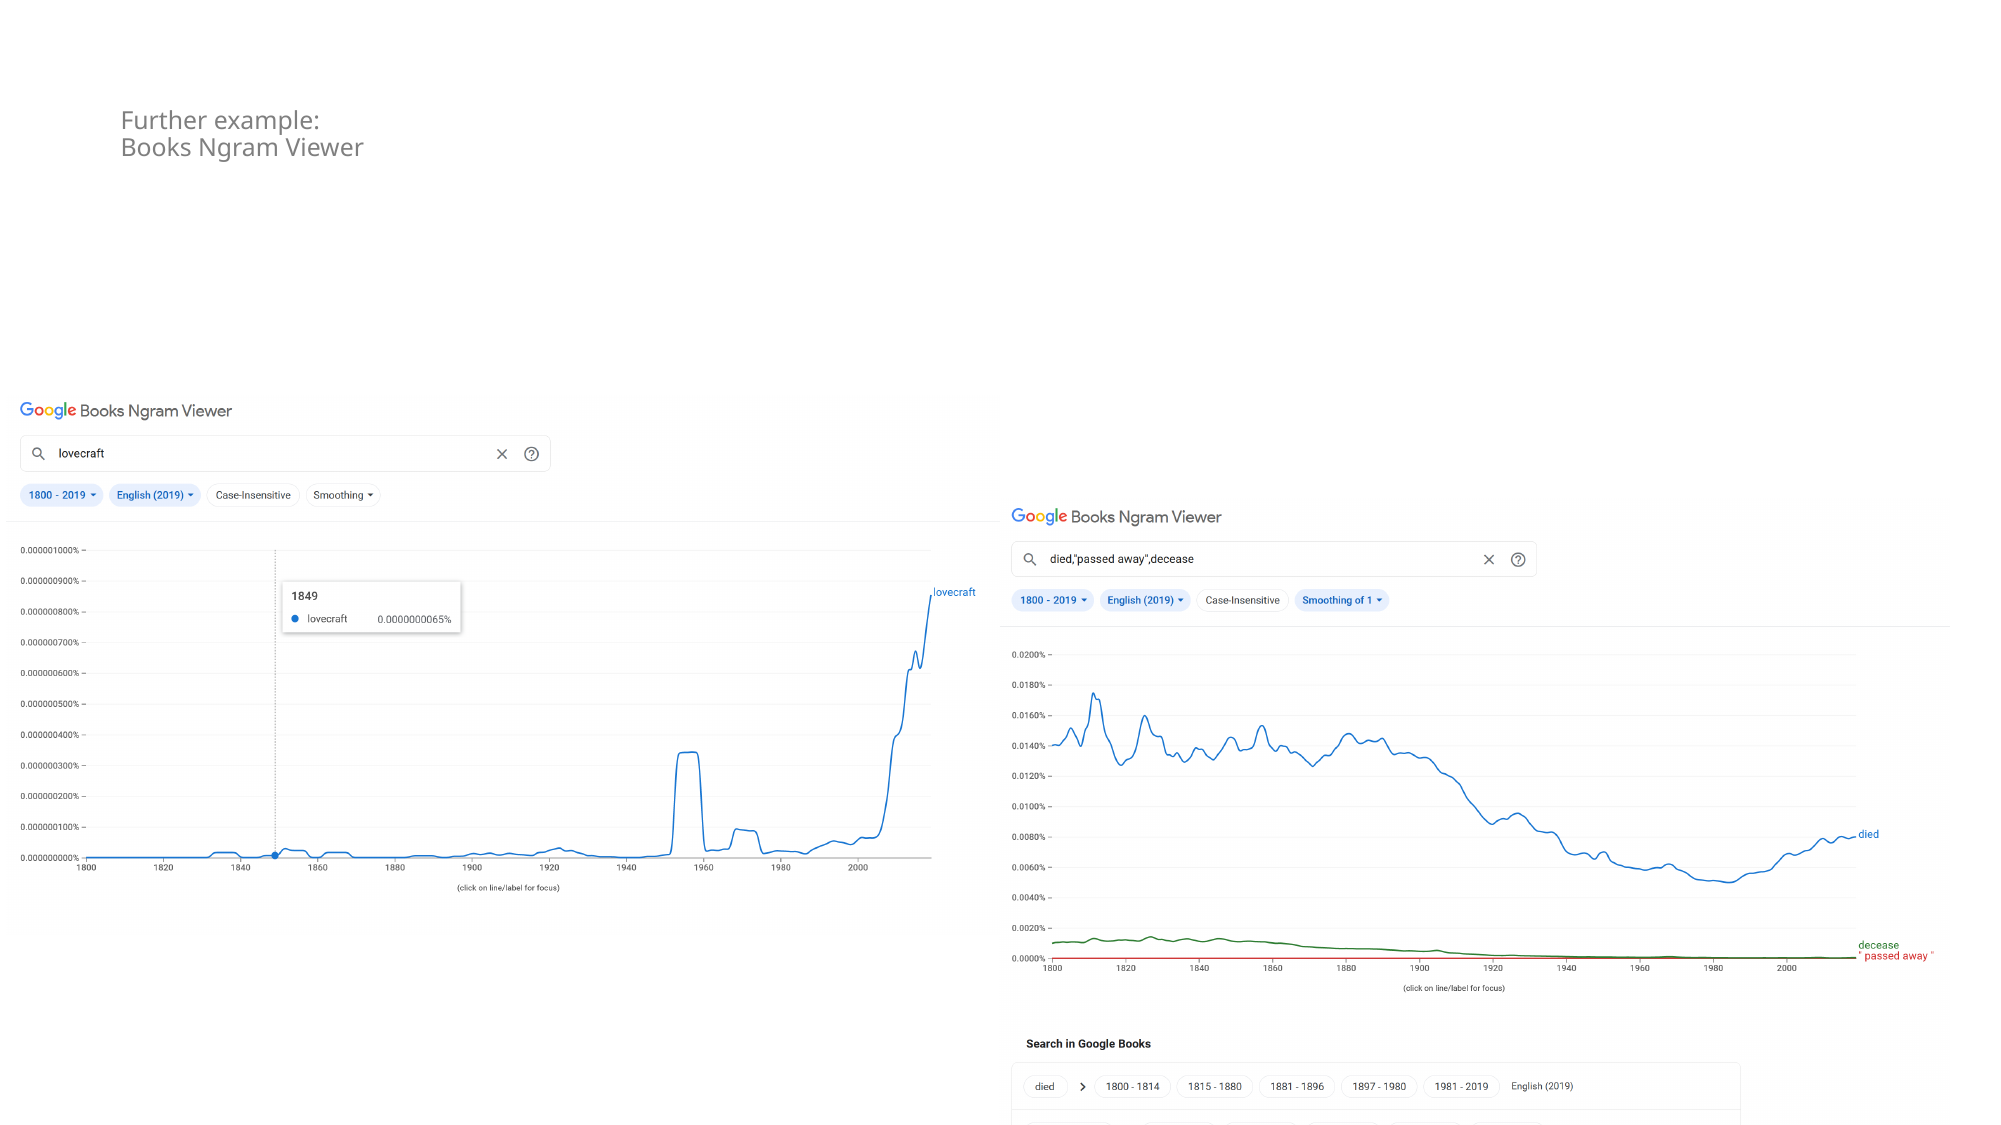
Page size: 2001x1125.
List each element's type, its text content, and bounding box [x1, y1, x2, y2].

title Further example: Books Ngram Viewer [105, 67, 1791, 206]
picture [6, 395, 1950, 1125]
